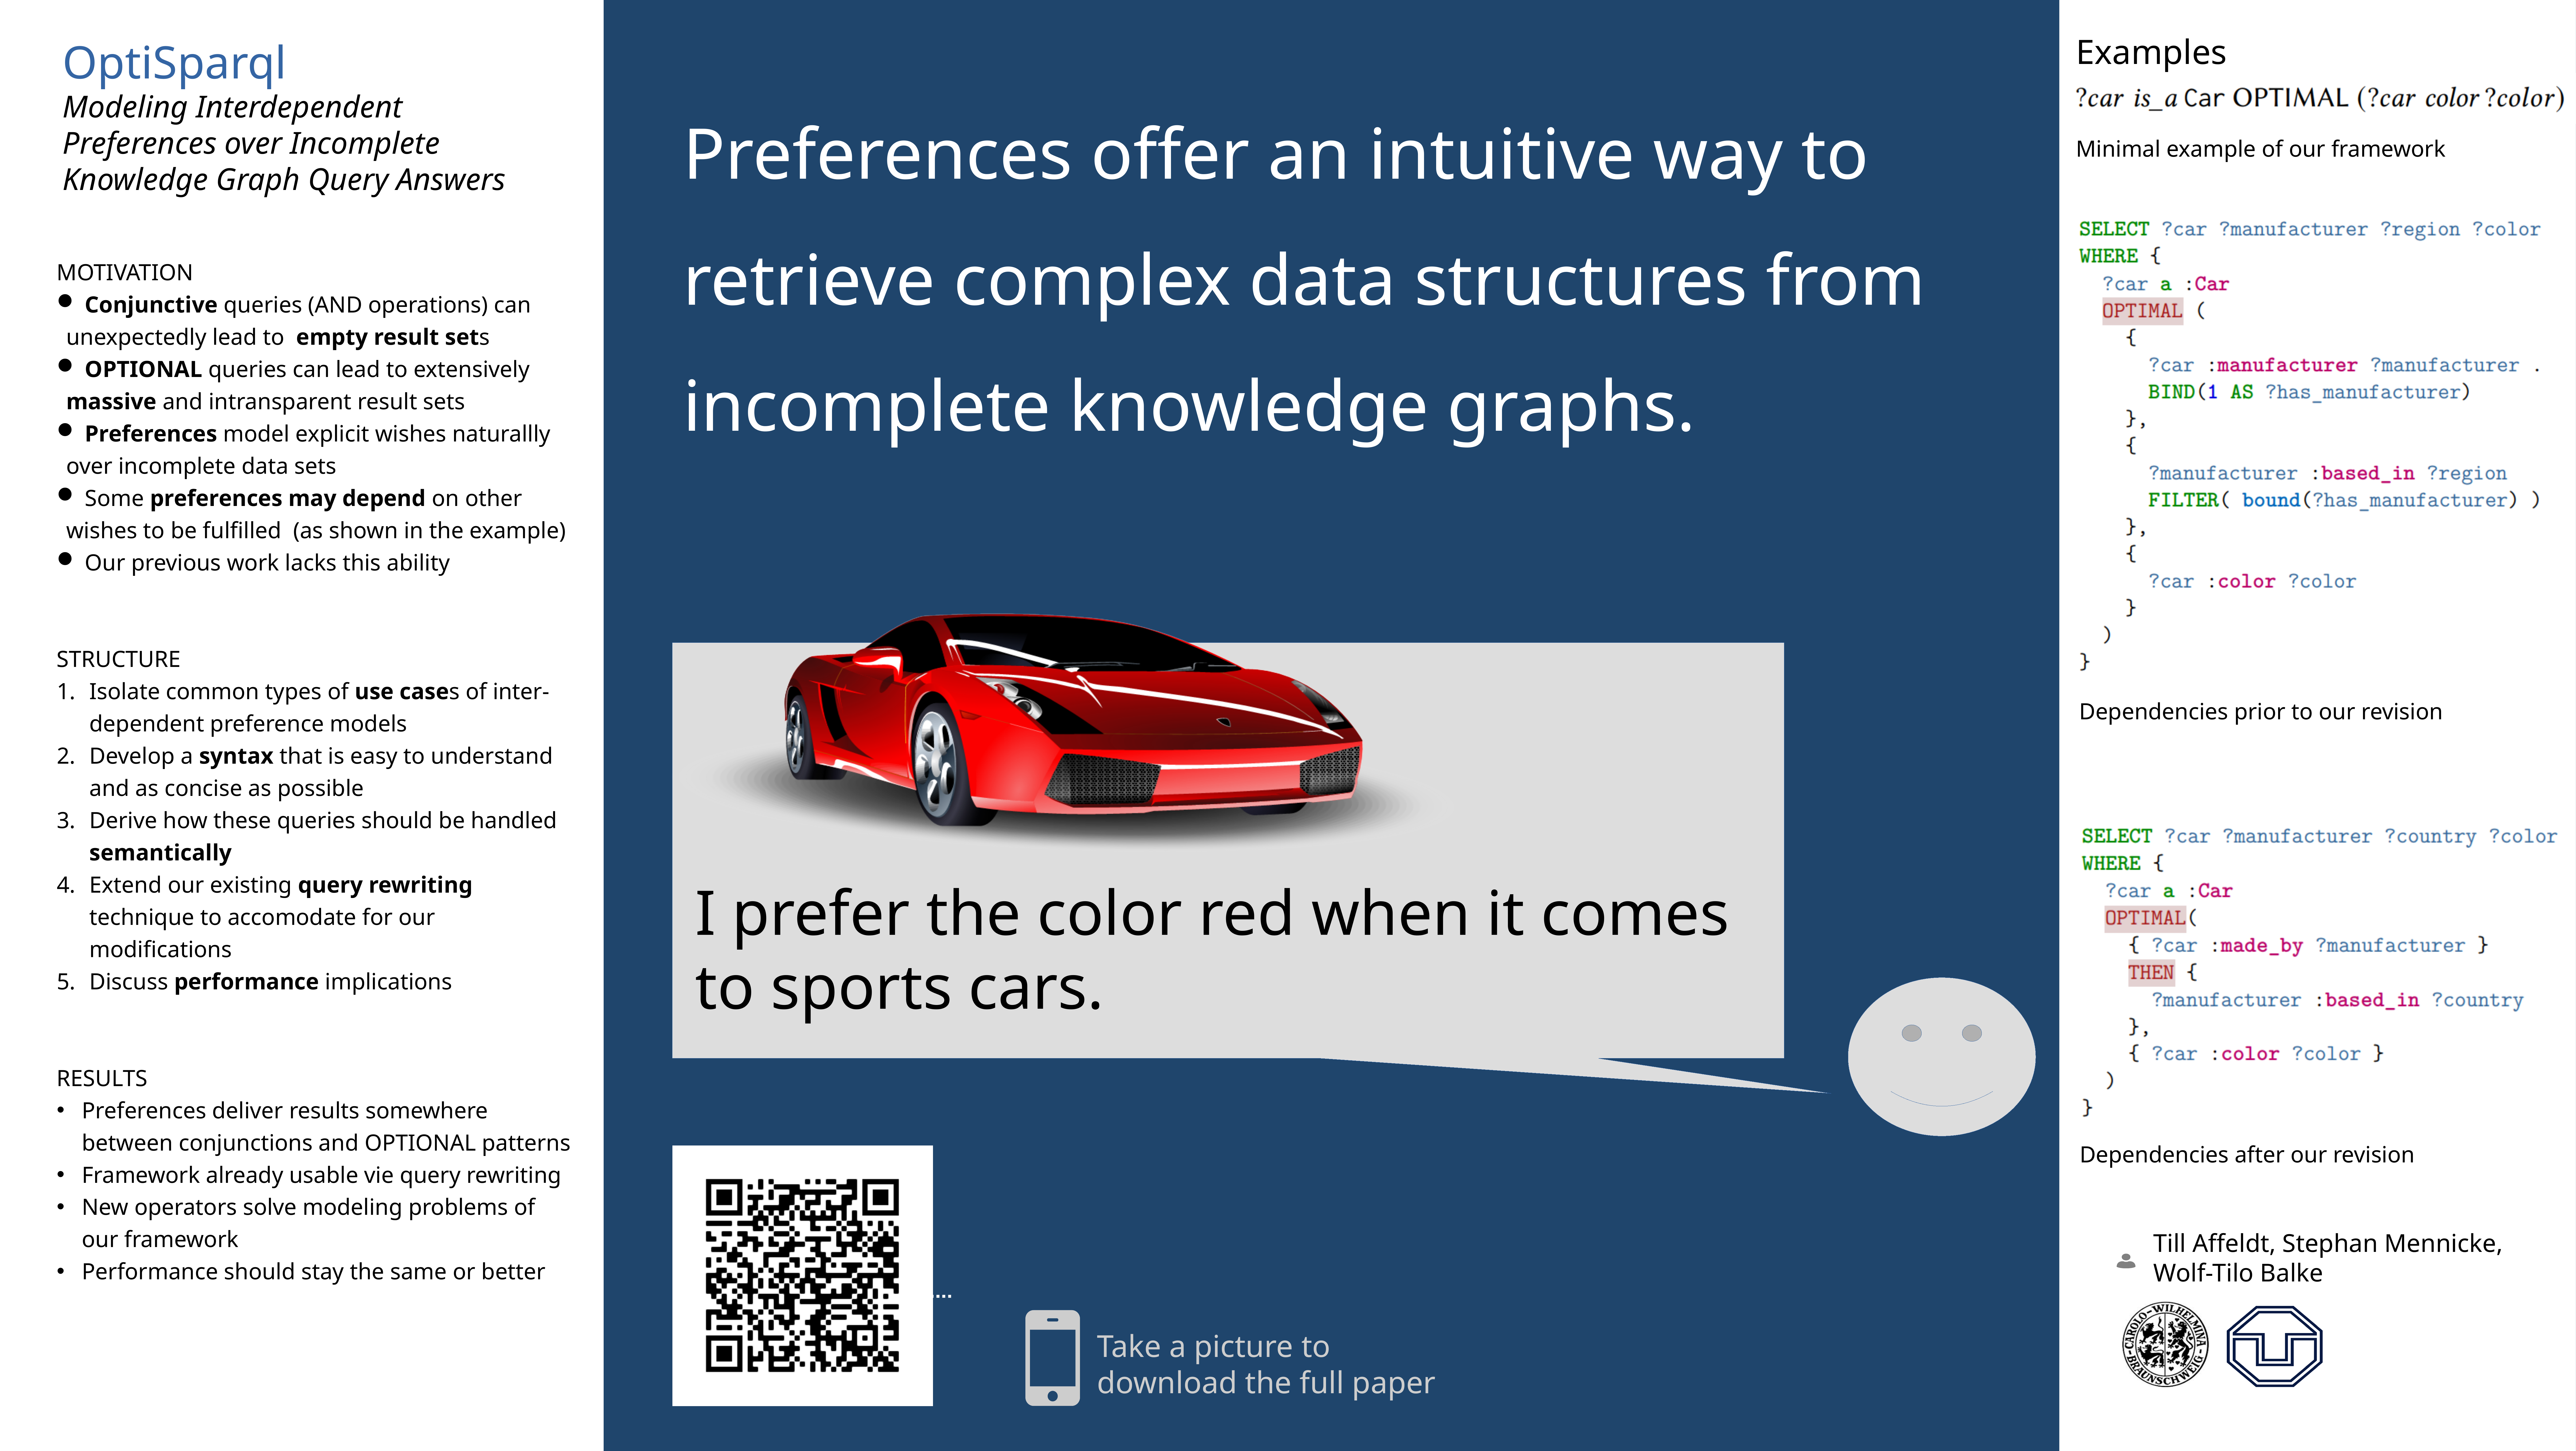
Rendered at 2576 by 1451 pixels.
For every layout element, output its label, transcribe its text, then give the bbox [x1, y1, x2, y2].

picture [2111, 1301, 2221, 1387]
text_box OptiSparql Modeling Interdependent Preferences over Incomplete Knowledge Graph Query Answers [58, 32, 520, 198]
text_box [2121, 1254, 2131, 1260]
text_box [2117, 1261, 2136, 1269]
text_box MOTIVATION Conjunctive queries (AND operations) can unexpectedly lead to empty result sets OPTIONAL queries can lead to extensively massive and intransparent result sets Preferences model explicit wishes naturallly over incomplete data sets Some preferences may depend on other wishes to be fulfilled (as shown in the example) Our previous work lacks this ability STRUCTURE Isolate common types of use cases of inter-dependent preference models Develop a syntax that is easy to understand and as concise as possible Derive how these queries should be handled semantically Extend our existing query rewriting technique to accomodate for our modifications Discuss performance implications RESULTS Preferences deliver results somewhere between conjunctions and OPTIONAL patterns Framework already usable vie query rewriting New operators solve modeling problems of our framework Performance should stay the same or better [53, 251, 581, 1451]
picture [672, 1145, 933, 1406]
text_box [1025, 1310, 1080, 1406]
text_box Dependencies prior to our revision [2075, 695, 2538, 726]
picture [2072, 218, 2562, 676]
picture [2227, 1306, 2323, 1387]
text_box [672, 642, 1831, 1094]
text_box Examples [2072, 28, 2535, 72]
text_box [1848, 977, 2036, 1136]
picture [657, 590, 1472, 867]
text_box I prefer the color red when it comes to sports cars. [691, 871, 1750, 1023]
picture [2075, 825, 2567, 1124]
text_box Till Affeldt, Stephan Mennicke, Wolf-Tilo Balke [2149, 1225, 2542, 1289]
picture [2065, 73, 2576, 124]
text_box [2059, 0, 2576, 1451]
text_box Dependencies after our revision [2076, 1138, 2523, 1169]
text_box Minimal example of our framework [2072, 132, 2542, 163]
text_box [0, 0, 604, 1451]
text_box Preferences offer an intuitive way to retrieve complex data structures from incomplete knowledge graphs. [679, 65, 2034, 540]
text_box Take a picture to download the full paper [1093, 1325, 1515, 1401]
